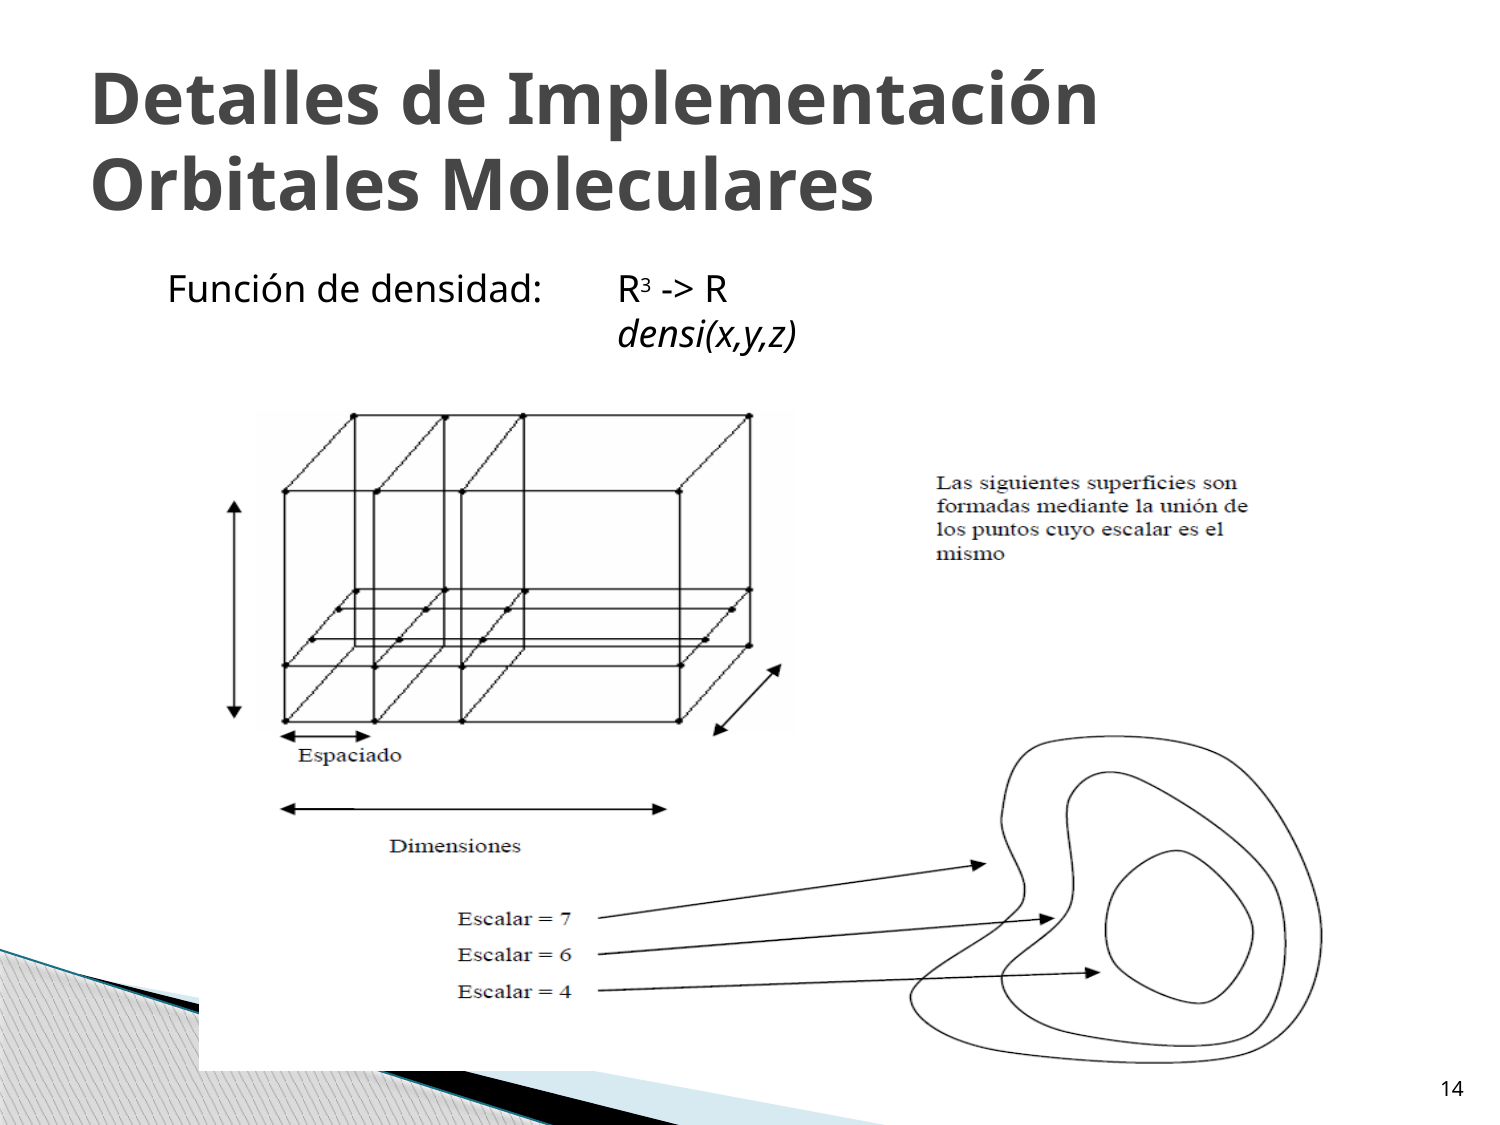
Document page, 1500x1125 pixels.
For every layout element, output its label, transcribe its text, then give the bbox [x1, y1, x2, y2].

title Detalles de Implementación Orbitales Moleculares [75, 45, 1425, 233]
slide_number 14 [1418, 1051, 1479, 1112]
picture [198, 409, 1353, 1071]
text_box Función de densidad: R3 -> R densi(x,y,z) [152, 257, 1196, 408]
